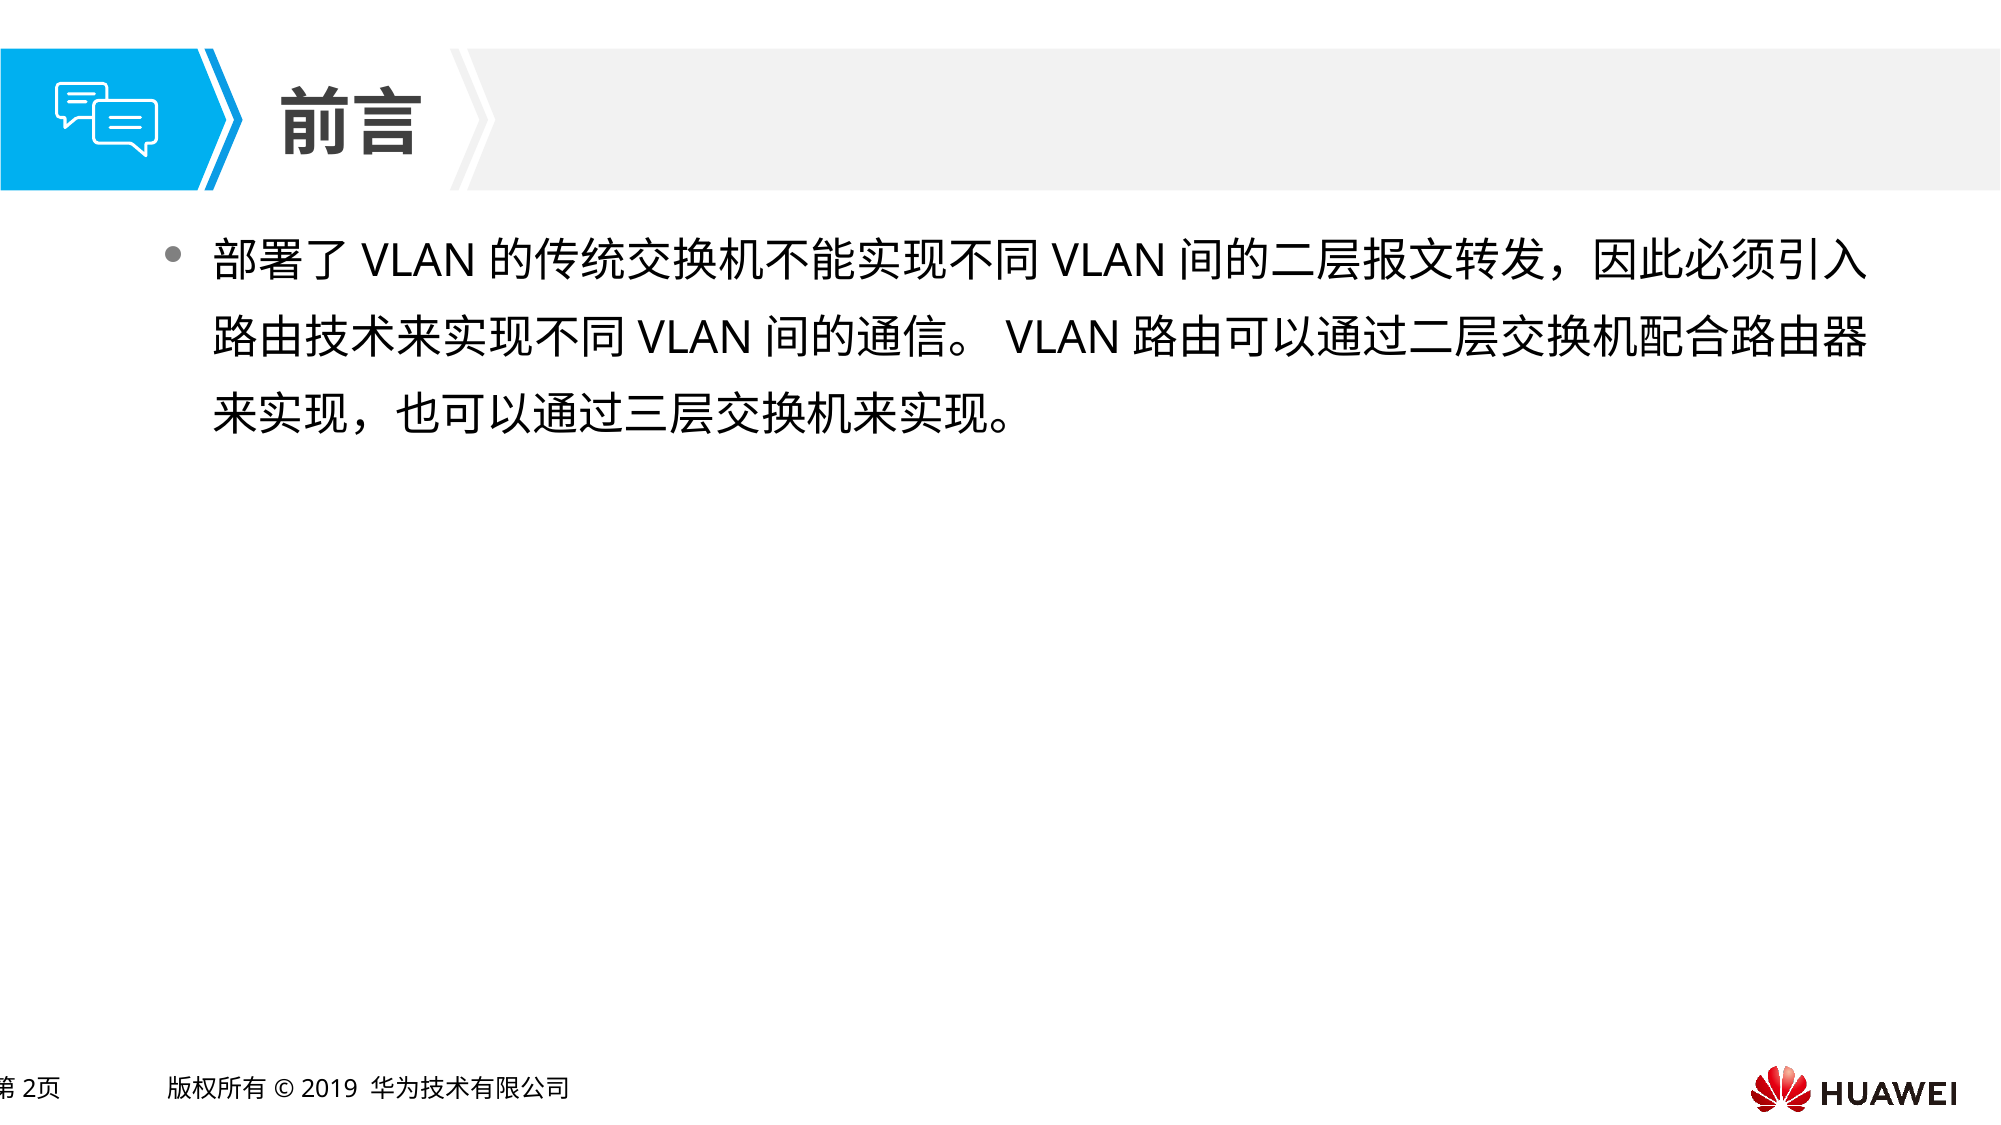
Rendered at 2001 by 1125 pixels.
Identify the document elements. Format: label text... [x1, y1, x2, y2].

list 部署了VLAN的传统交换机不能实现不同VLAN间的二层报文转发，因此必须引入路由技术来实现不同VLAN间的通信。VLAN路由可以通过二层交换机配合路由器来实现，也可以通过三层交换机来实现。 [149, 202, 1882, 971]
picture [1751, 1066, 1956, 1112]
